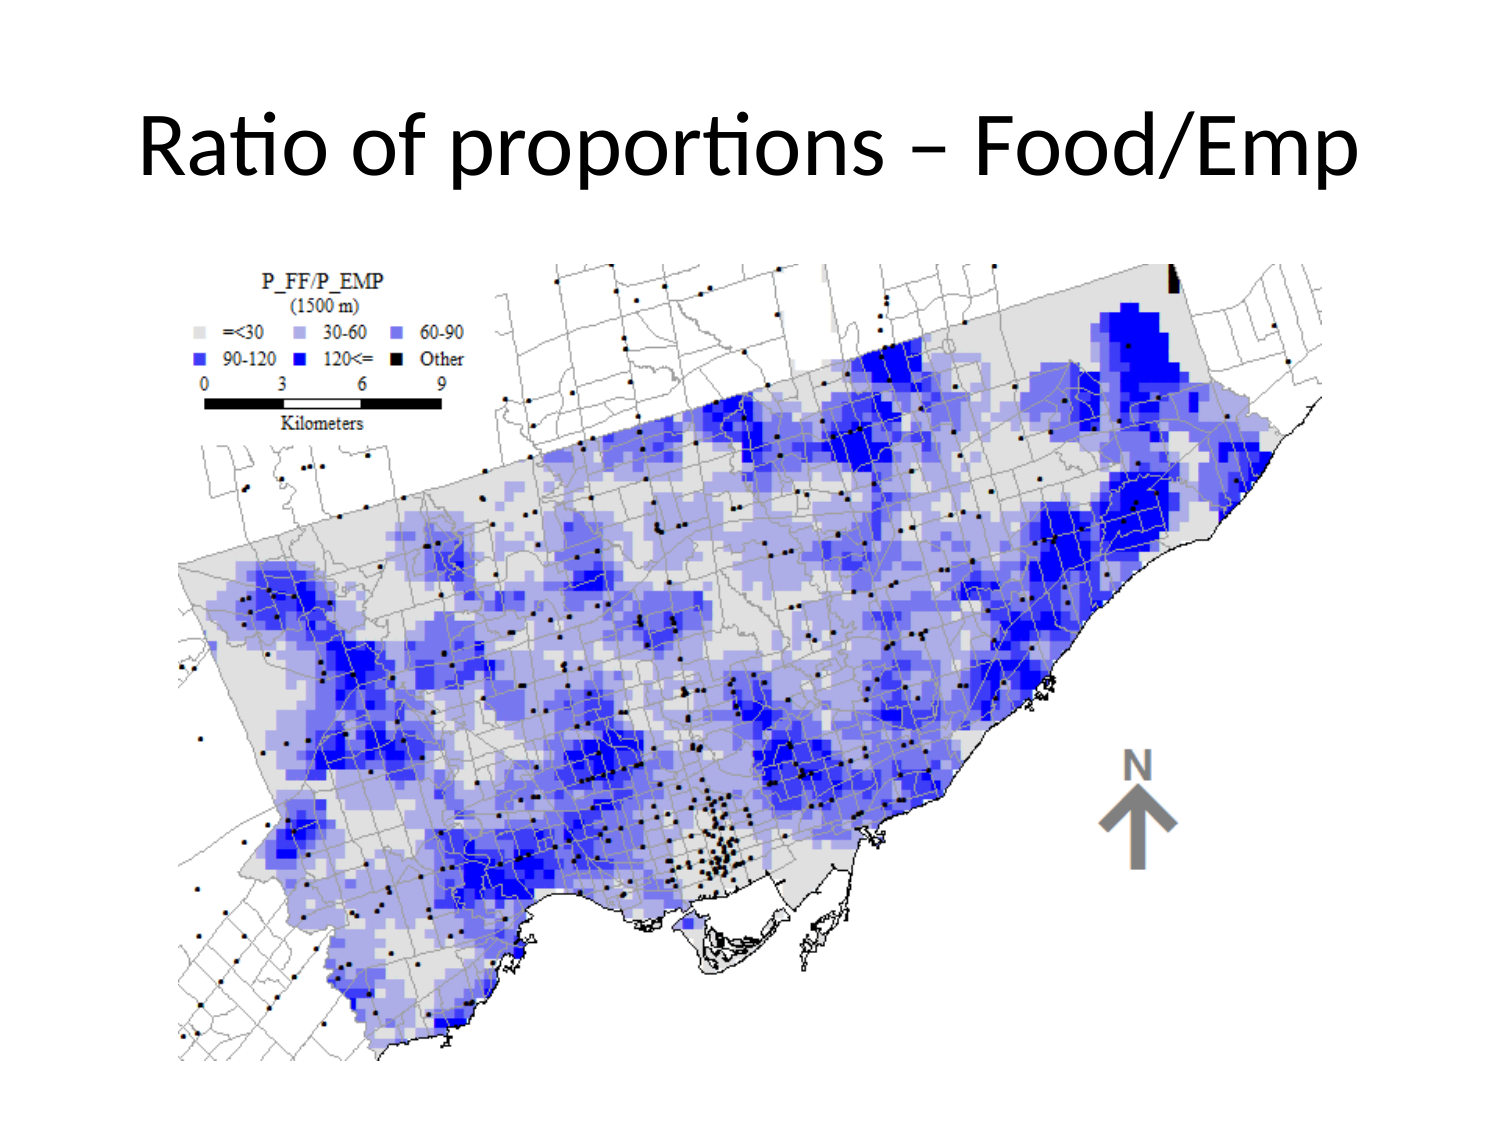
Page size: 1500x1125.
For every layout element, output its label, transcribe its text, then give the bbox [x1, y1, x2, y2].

picture [177, 264, 1323, 1061]
title Ratio of proportions – Food/Emp [75, 45, 1425, 233]
